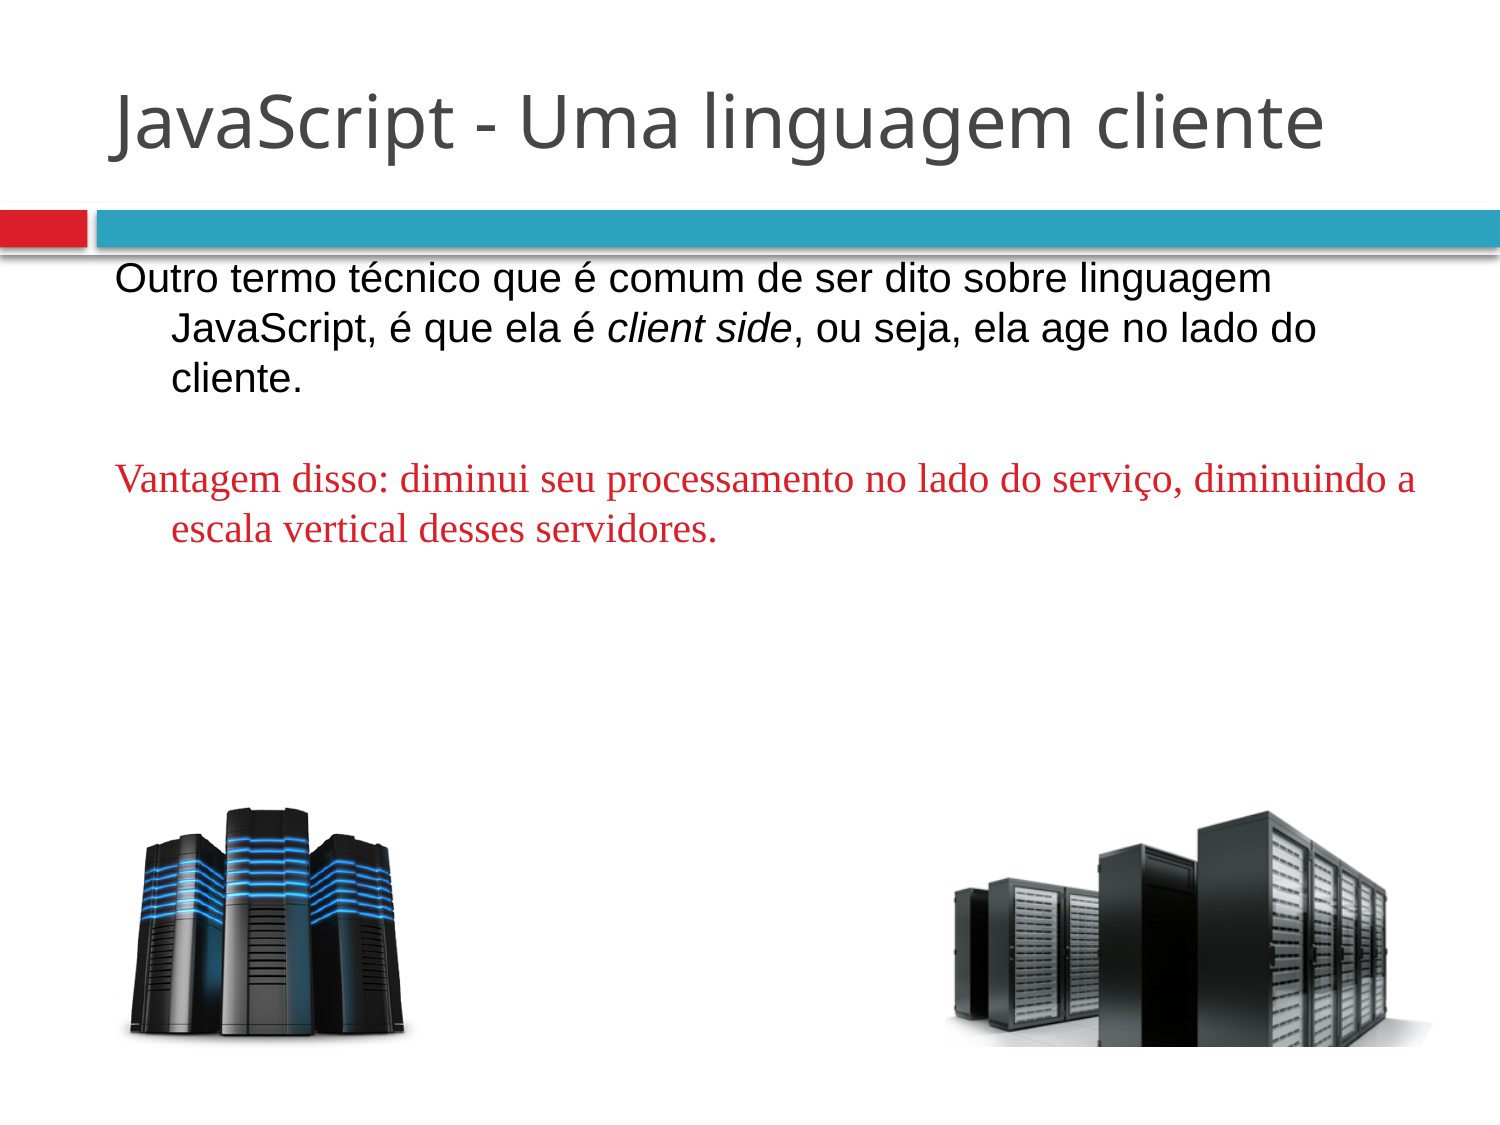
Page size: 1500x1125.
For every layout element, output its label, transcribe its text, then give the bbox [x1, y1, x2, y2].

title JavaScript - Uma linguagem cliente [99, 37, 1438, 200]
picture [111, 807, 420, 1050]
picture [944, 810, 1433, 1047]
text_box Outro termo técnico que é comum de ser dito sobre linguagem JavaScript, é que ela é client side, ou seja, ela age no lado do cliente. Vantagem disso: diminui seu processamento no lado do serviço, diminuindo a escala vertical desses servidores. [99, 243, 1438, 559]
